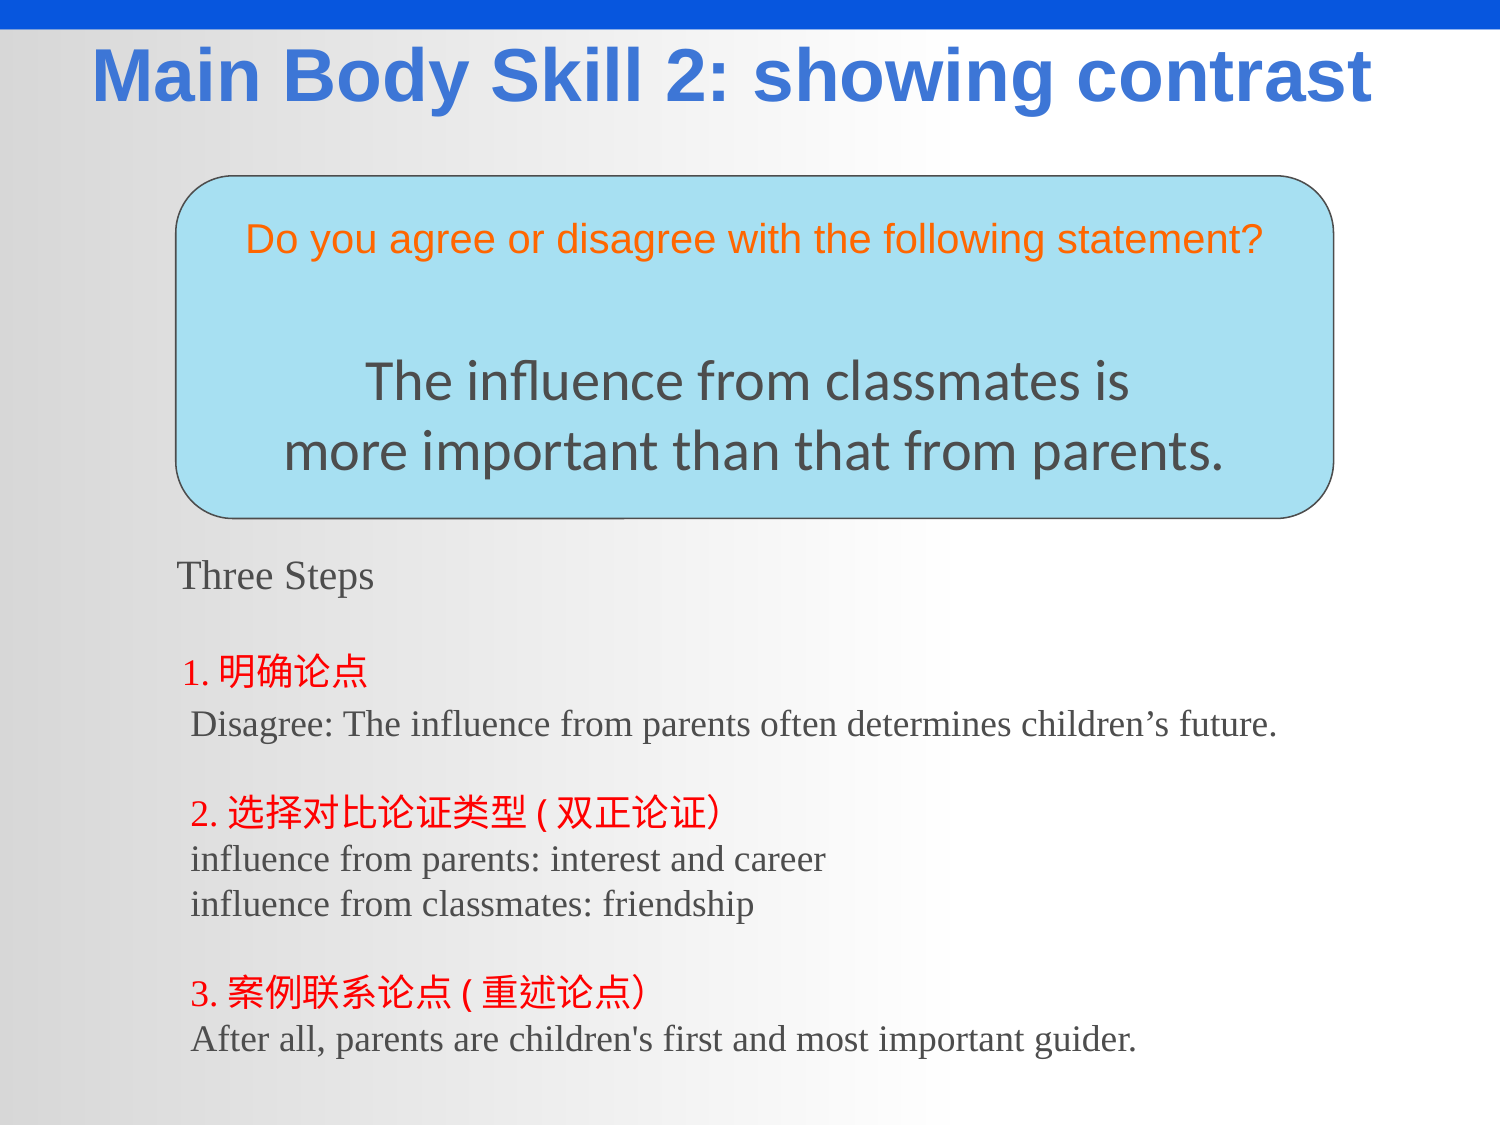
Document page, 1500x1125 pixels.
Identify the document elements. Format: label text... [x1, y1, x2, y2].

text_box Three Steps 1.明确论点 [70, 550, 481, 691]
picture [0, 30, 1500, 1125]
text_box Do you agree or disagree with the following statement? The influence from classmates is more important than that from parents. [175, 175, 1334, 519]
text_box Disagree: The influence from parents often determines children’s future. 2.选择对比论证类型(双正论证） influence from parents: interest and career influence from classmates: friendship 3.案例联系论点(重述论点） After all, parents are children's first and most important guider. [175, 691, 1395, 1067]
text_box Main Body Skill 2: showing contrast [76, 28, 1425, 160]
